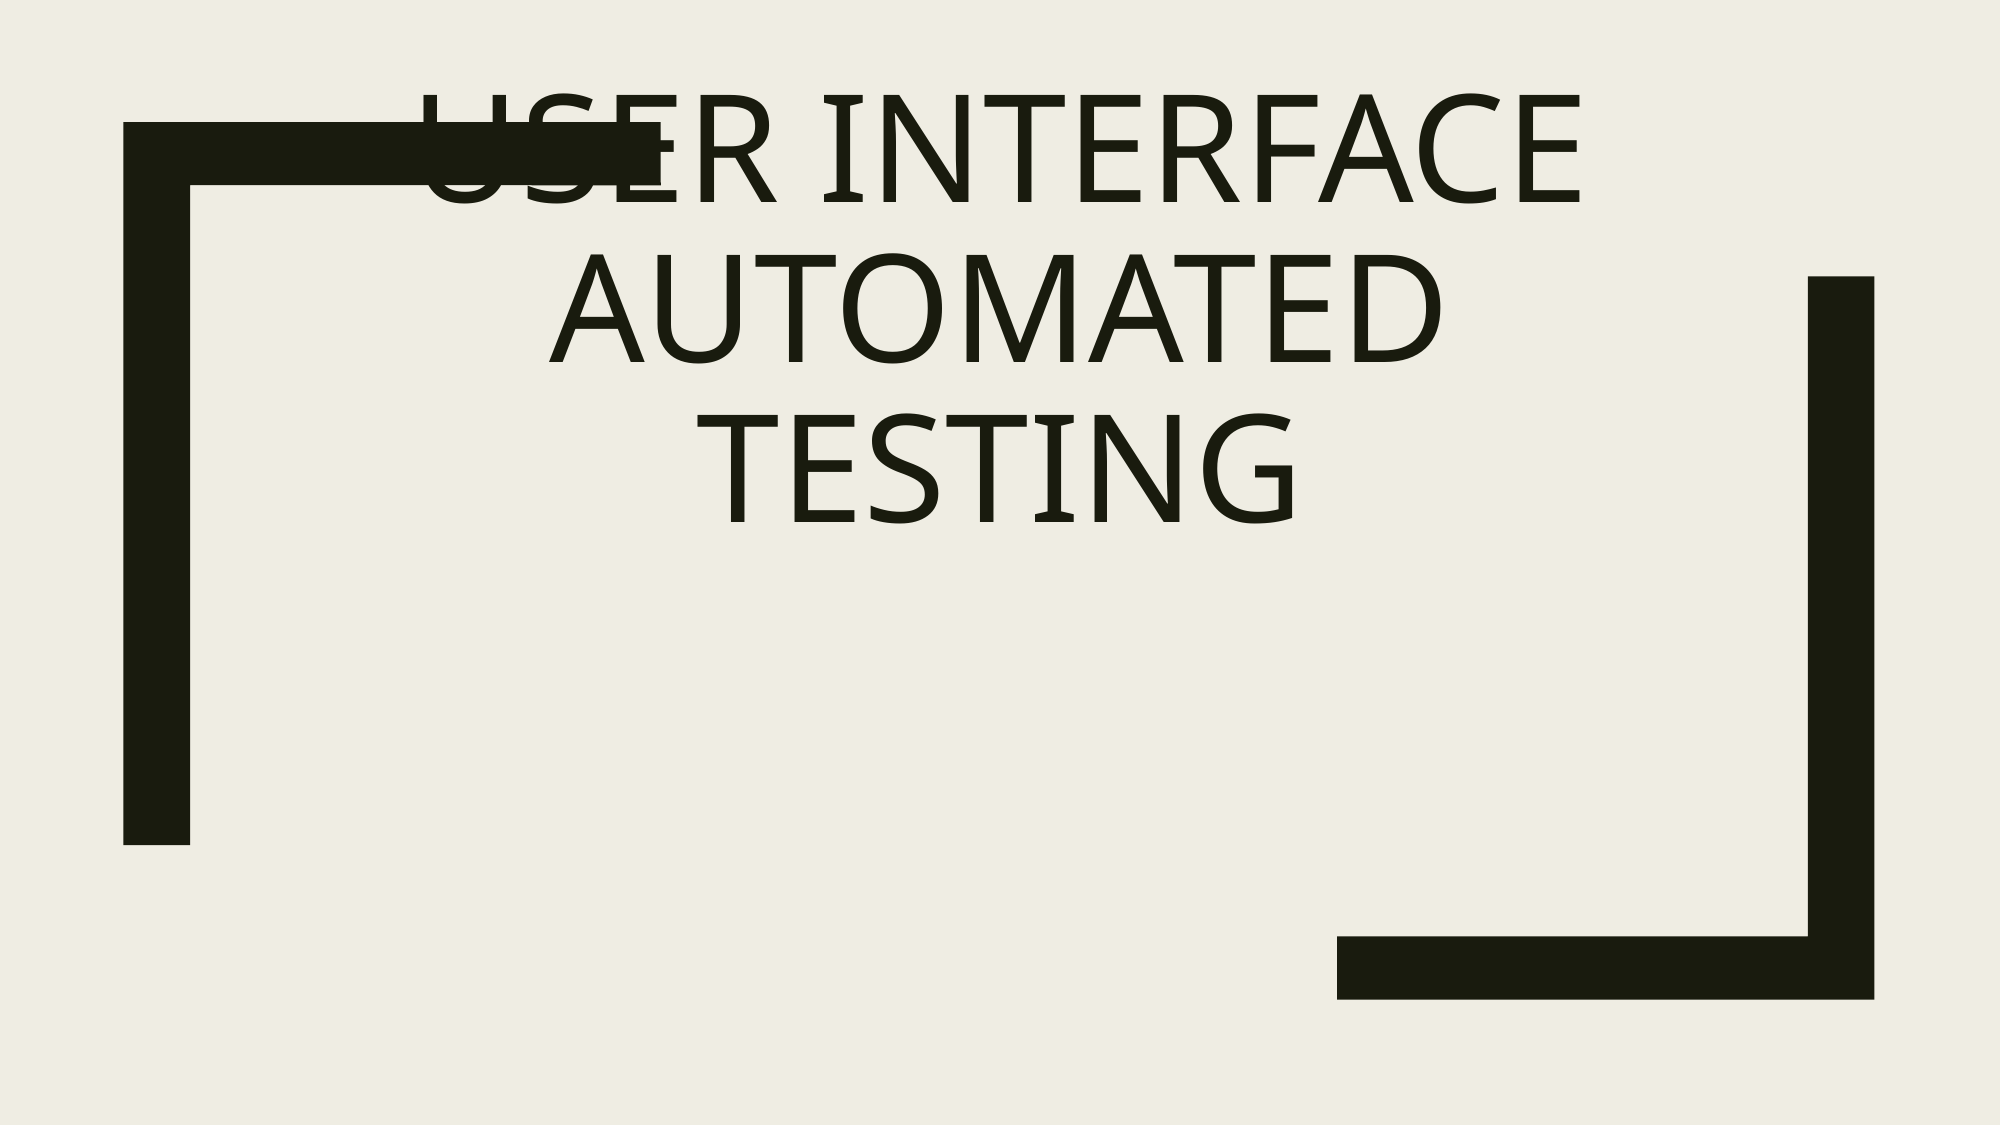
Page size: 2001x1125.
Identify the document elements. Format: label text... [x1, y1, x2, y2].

title User Interface Automated Testing [291, 145, 1709, 563]
